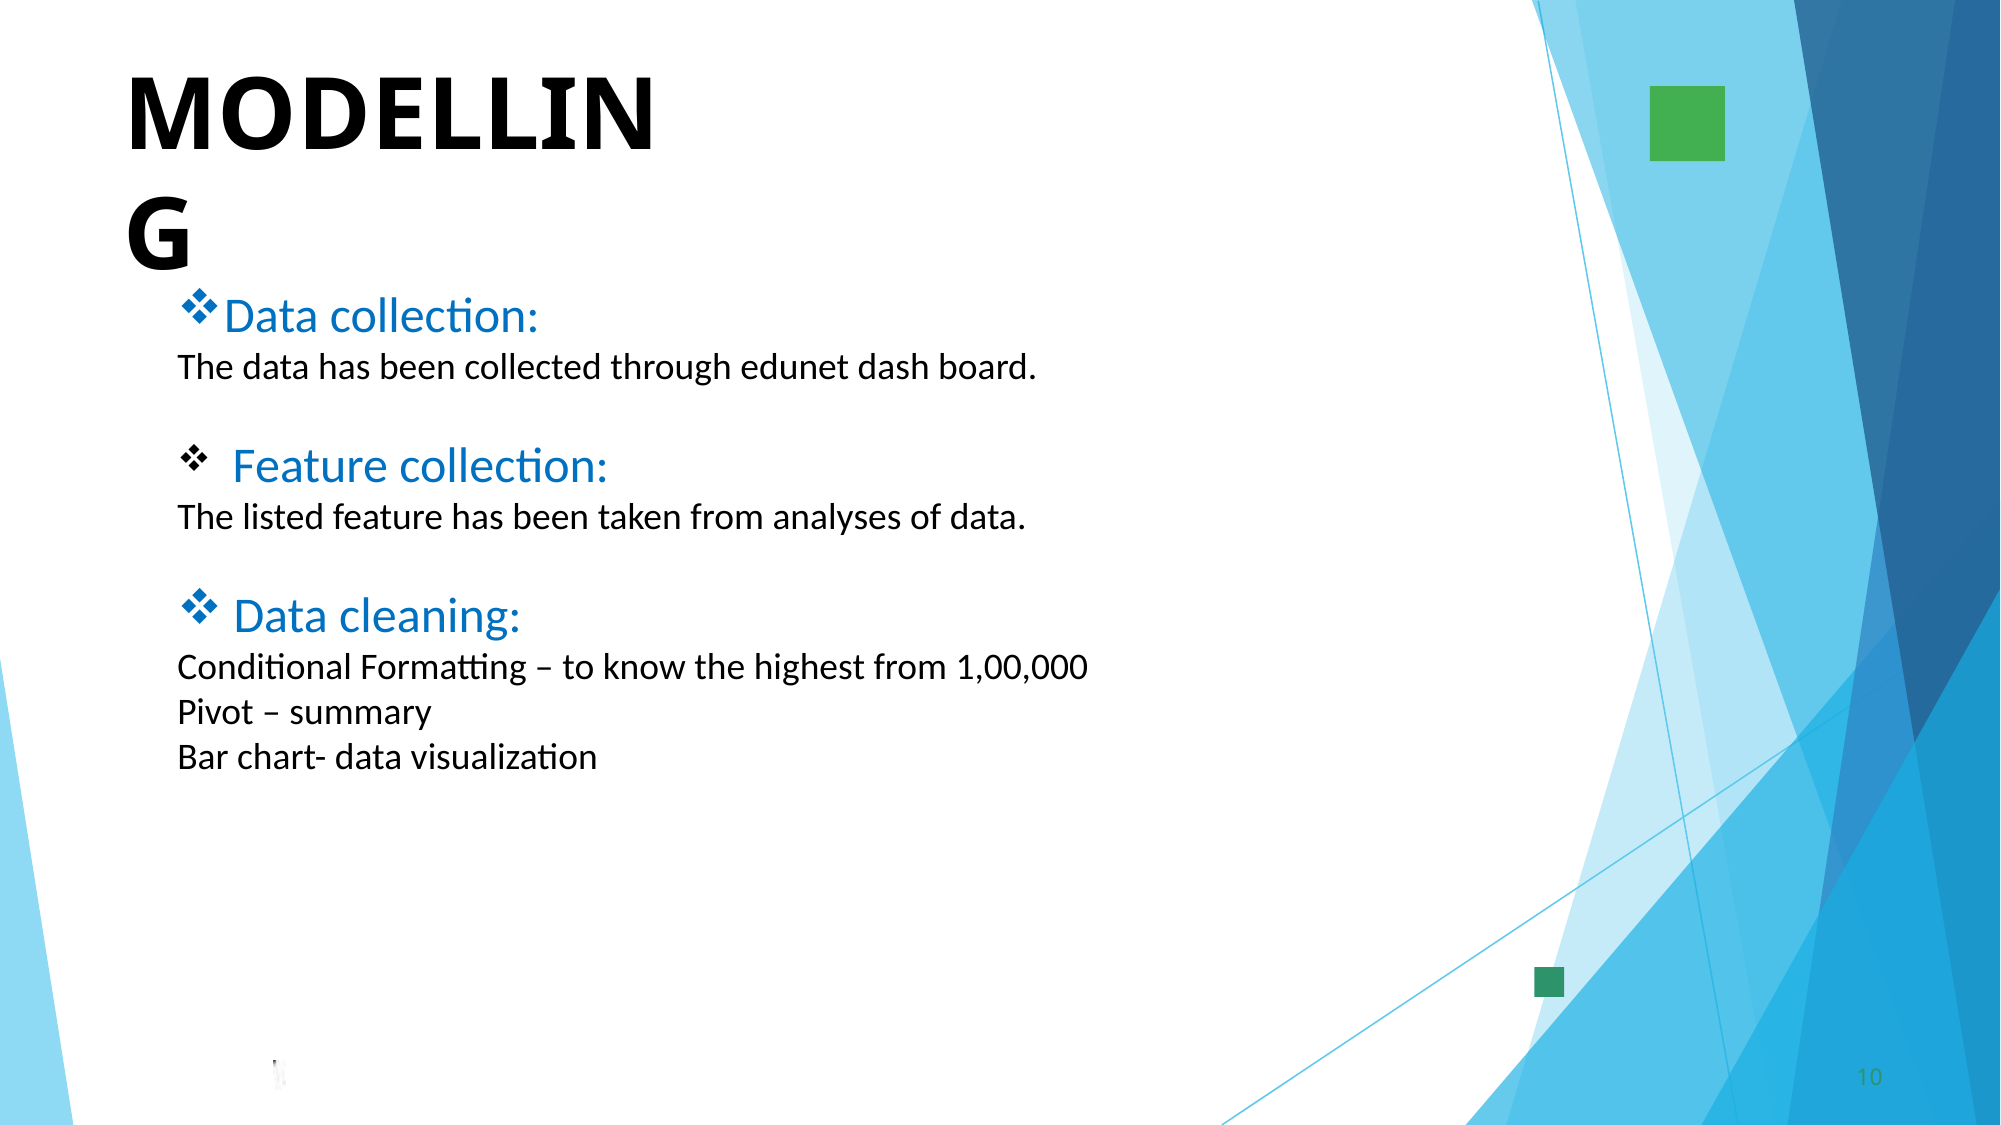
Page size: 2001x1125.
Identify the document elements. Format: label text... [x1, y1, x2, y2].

text_box MODELLING [121, 47, 664, 290]
text_box Data collection: The data has been collected through edunet dash board. Feature collection: The listed feature has been taken from analyses of data. Data cleaning: Conditional Formatting – to know the highest from 1,00,000 Pivot – summary Bar chart- data visualization [162, 274, 1438, 875]
text_box [1649, 86, 1725, 162]
picture [273, 1060, 287, 1091]
text_box [1534, 967, 1565, 997]
text_box 10 [1849, 1061, 1888, 1095]
